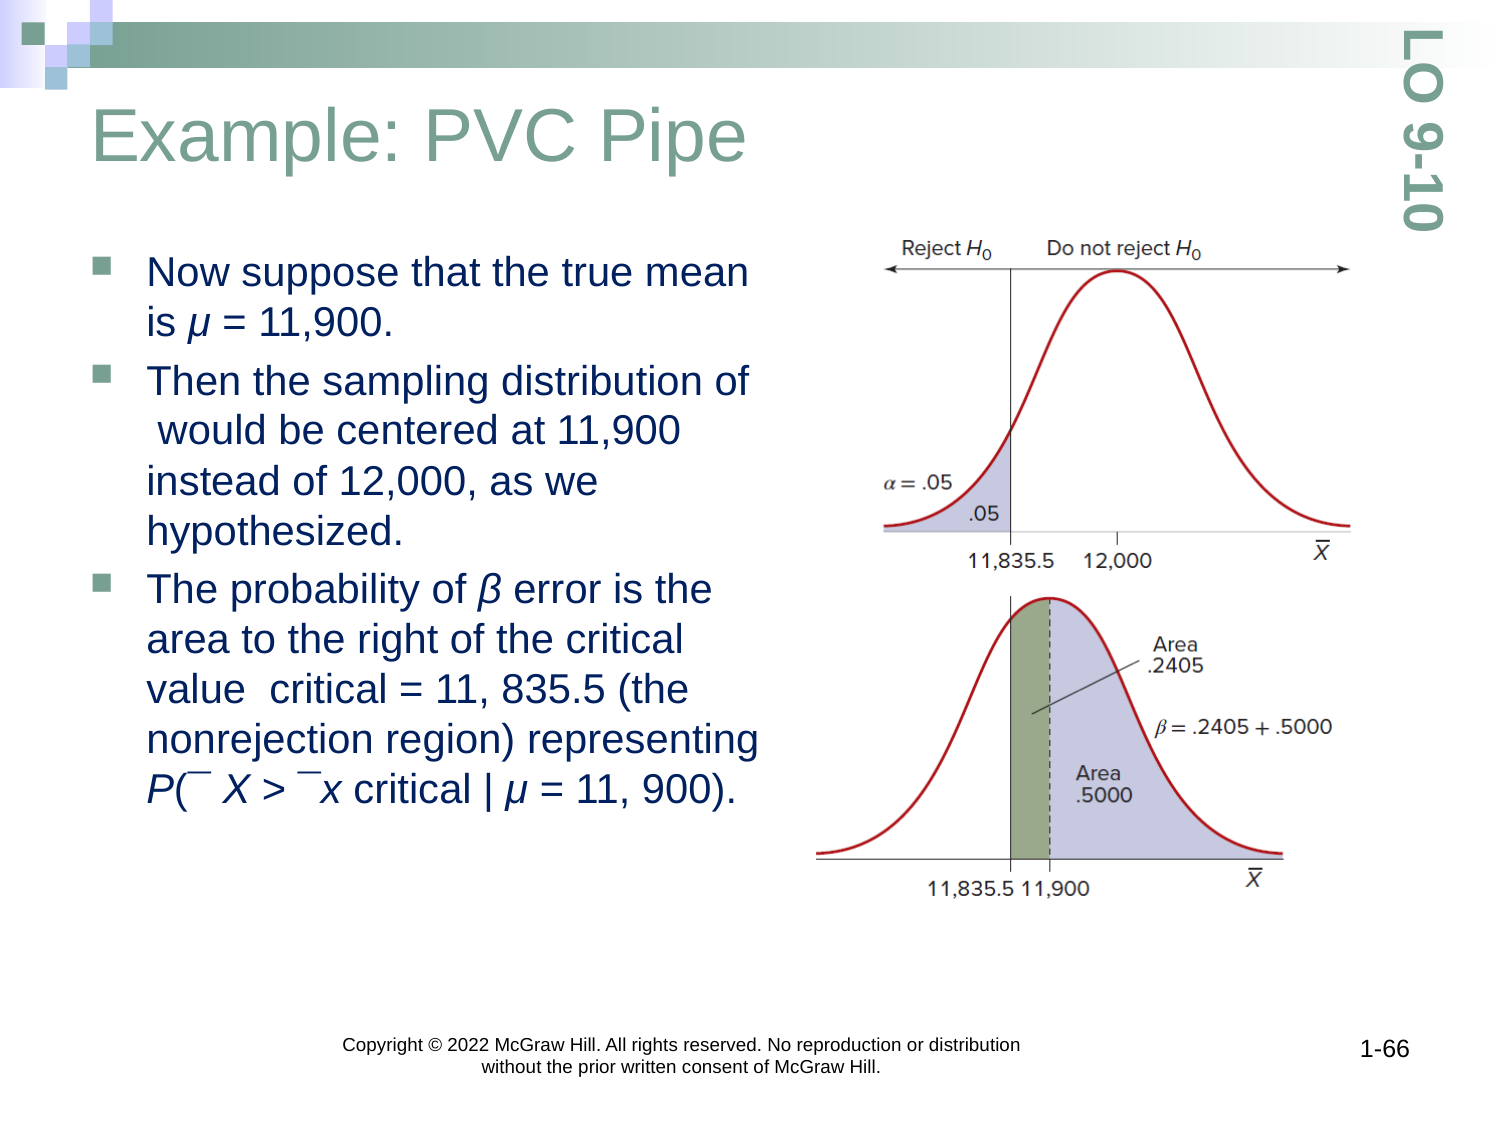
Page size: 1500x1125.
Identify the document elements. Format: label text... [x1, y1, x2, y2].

footer Copyright © 2022 McGraw Hill. All rights reserved. No reproduction or distribution without the prior written consent of McGraw Hill. [312, 1025, 1050, 1100]
slide_number 1-66 [1074, 1025, 1425, 1100]
picture [795, 232, 1361, 911]
title Example: PVC Pipe [74, 74, 1381, 188]
list LO 9-10 [1381, 12, 1470, 288]
